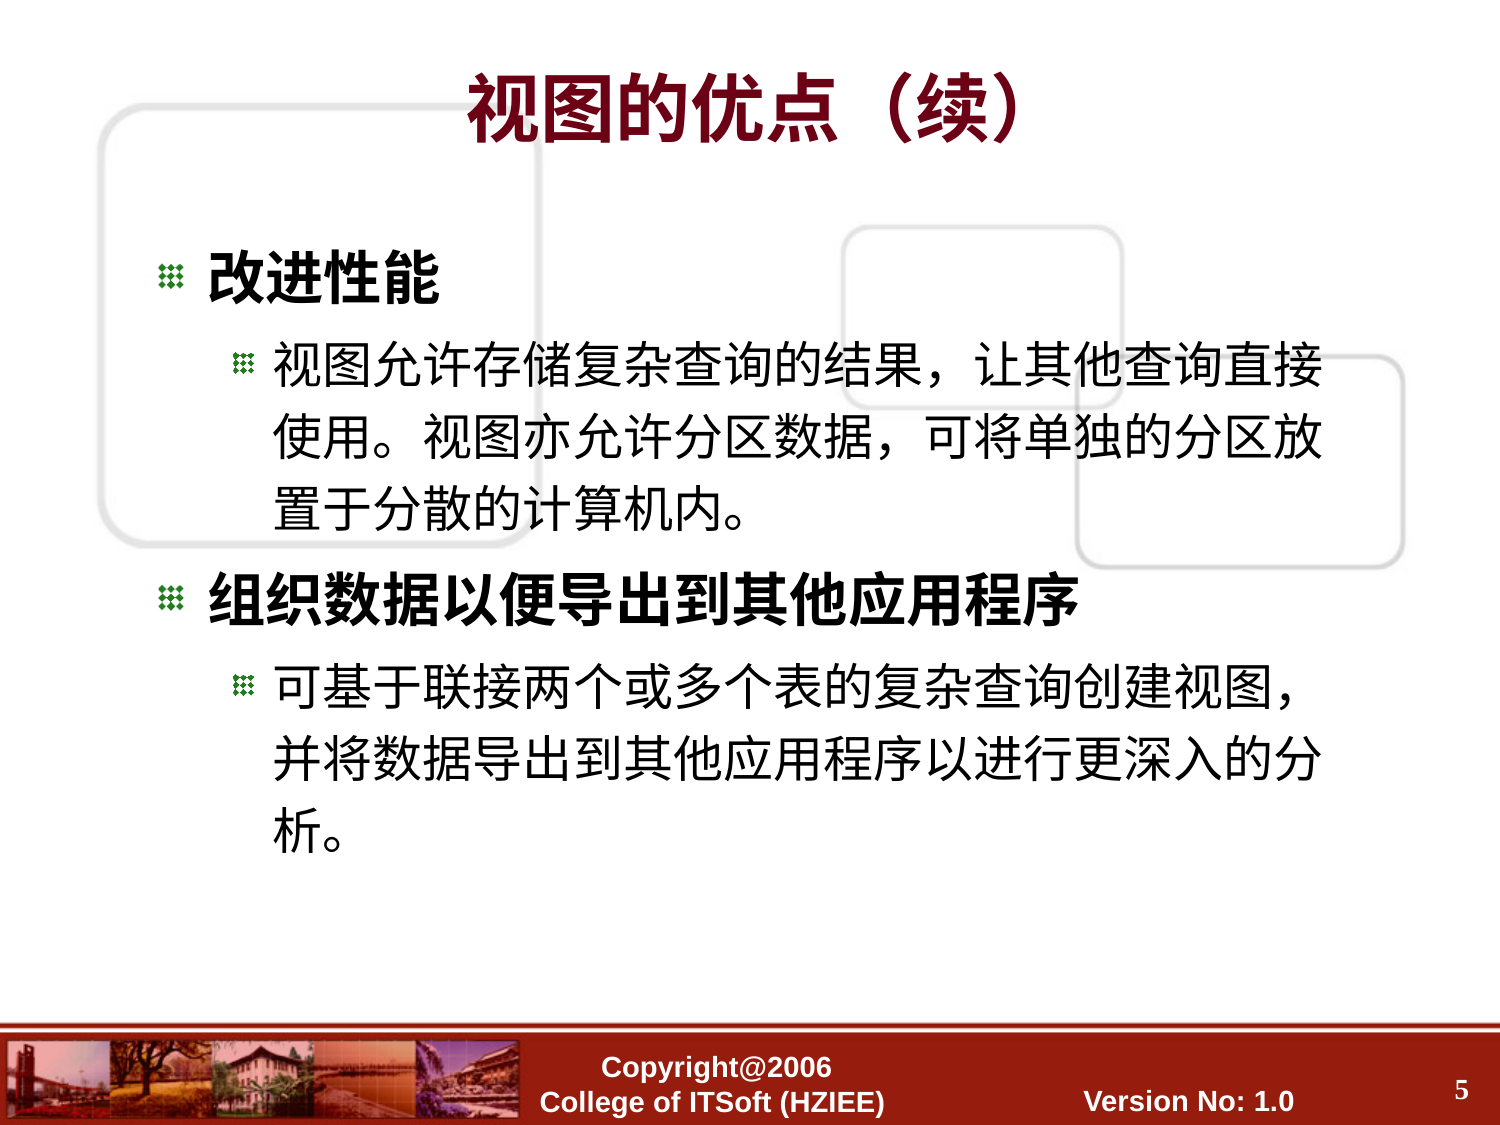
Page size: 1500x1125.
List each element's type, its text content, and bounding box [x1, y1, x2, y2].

picture [0, 0, 1500, 1125]
title 视图的优点（续） [360, 54, 1171, 159]
list 改进性能 视图允许存储复杂查询的结果，让其他查询直接使用。视图亦允许分区数据，可将单独的分区放置于分散的计算机内。 组织数据以便导出到其他应用程序 可基于联接两个或多个表的复杂查询创建视图，并将数据导出到其他应用程序以进行更深入的分析。 [135, 220, 1341, 917]
